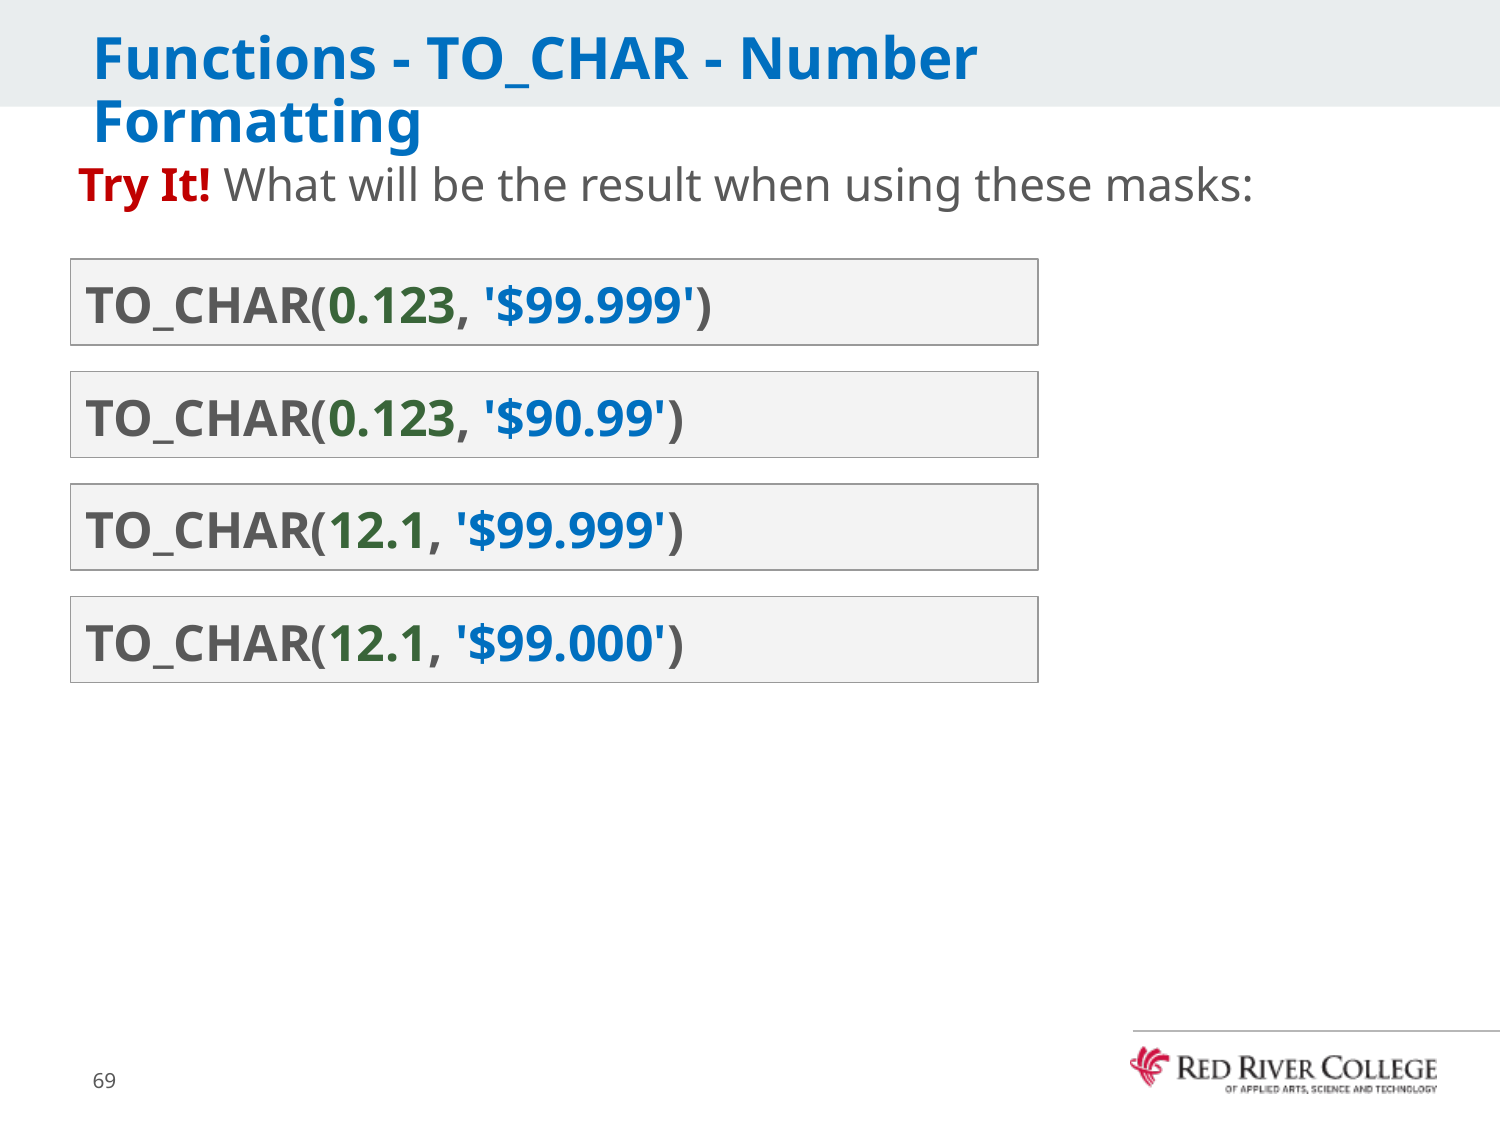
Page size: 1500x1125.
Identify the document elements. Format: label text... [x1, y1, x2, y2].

title Functions - TO_CHAR - Number Formatting [77, 21, 1259, 104]
picture [1130, 1046, 1437, 1094]
slide_number 69 [77, 1038, 263, 1125]
list TO_CHAR(0.123, '$99.999') [70, 258, 1038, 345]
list TO_CHAR(0.123, '$90.99') [70, 371, 1038, 458]
list TO_CHAR(12.1, '$99.000') [70, 596, 1038, 683]
list Try It! What will be the result when using these masks: [62, 148, 1488, 921]
list TO_CHAR(12.1, '$99.999') [70, 483, 1038, 570]
